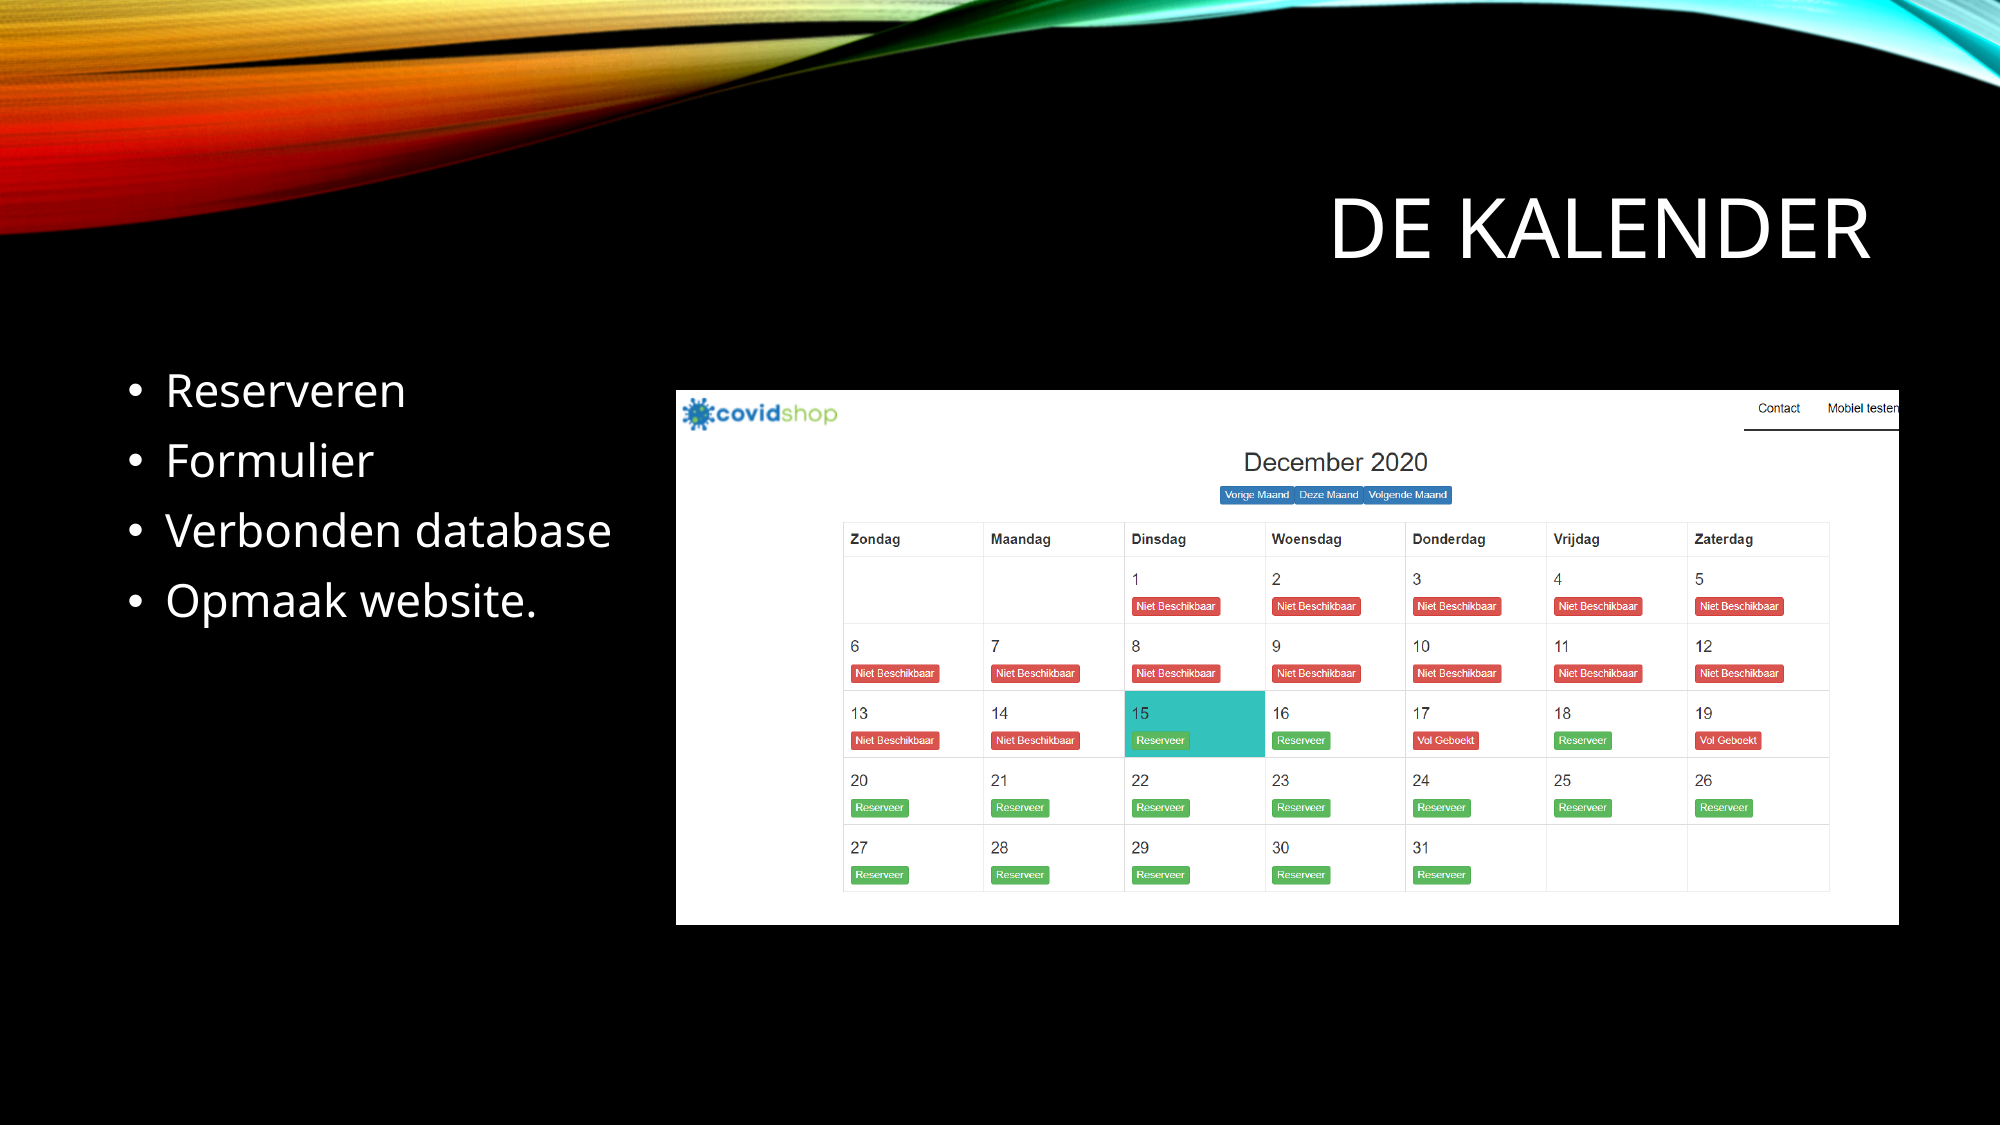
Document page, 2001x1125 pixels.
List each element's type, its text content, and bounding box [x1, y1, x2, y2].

picture [676, 390, 1899, 926]
list Reserveren Formulier Verbonden database Opmaak website. [112, 360, 1888, 1021]
title De kalender [474, 125, 1888, 338]
picture [0, 0, 2000, 237]
